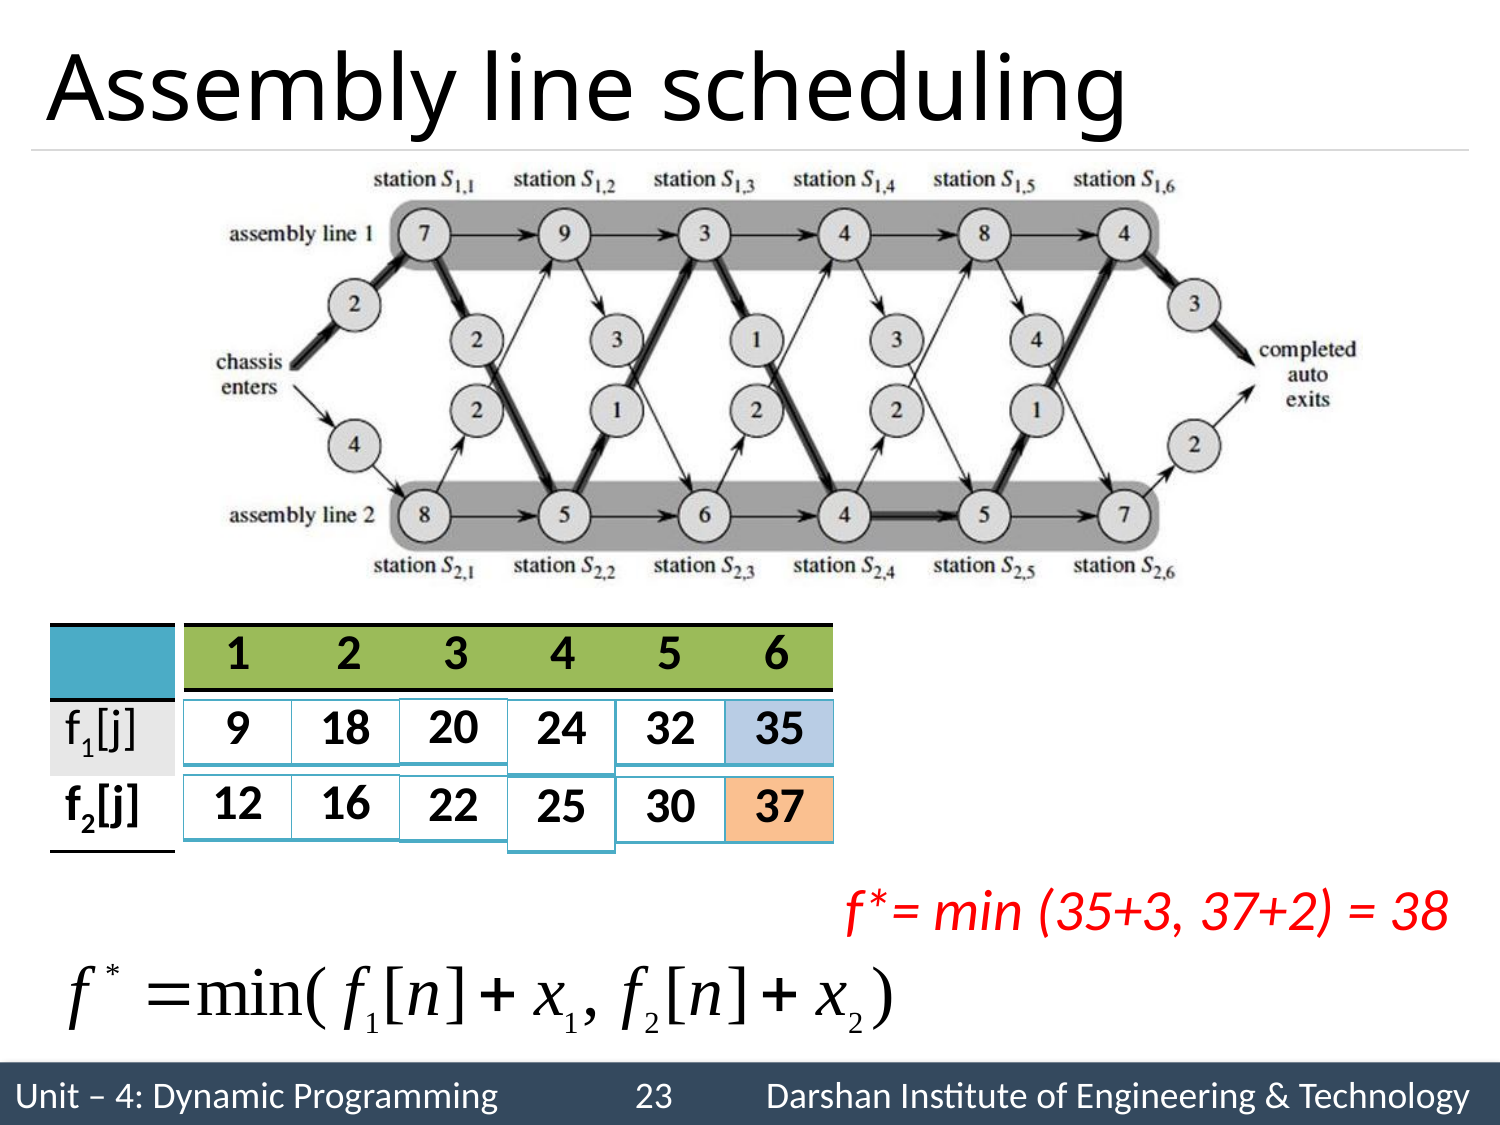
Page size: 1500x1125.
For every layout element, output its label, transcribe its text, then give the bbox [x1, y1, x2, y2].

table_header 30 [617, 778, 724, 841]
table_header 32 [617, 701, 724, 763]
table_header 25 [508, 778, 614, 850]
table_header 37 [726, 778, 833, 841]
table_header 35 [726, 701, 833, 763]
table_header 6 [720, 627, 833, 688]
table_header 1 [184, 627, 292, 688]
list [199, 162, 1363, 588]
table_header 24 [508, 701, 614, 773]
table_header 4 [506, 627, 619, 688]
table_header 20 [400, 700, 507, 762]
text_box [47, 950, 906, 1043]
table_header [50, 627, 175, 698]
table_header 2 [292, 627, 405, 688]
table_header 16 [292, 776, 399, 838]
table_header 9 [184, 701, 291, 763]
text_box f*= min (35+3, 37+2) = 38 [830, 854, 1465, 950]
table_header 3 [405, 627, 506, 688]
table_header 5 [619, 627, 720, 688]
table_cell f1[j] [50, 702, 175, 776]
table_header 12 [184, 776, 291, 838]
table_header 22 [400, 777, 507, 839]
title Assembly line scheduling [31, 17, 1469, 150]
table_cell f2[j] [50, 776, 175, 850]
table_header 18 [292, 701, 399, 763]
